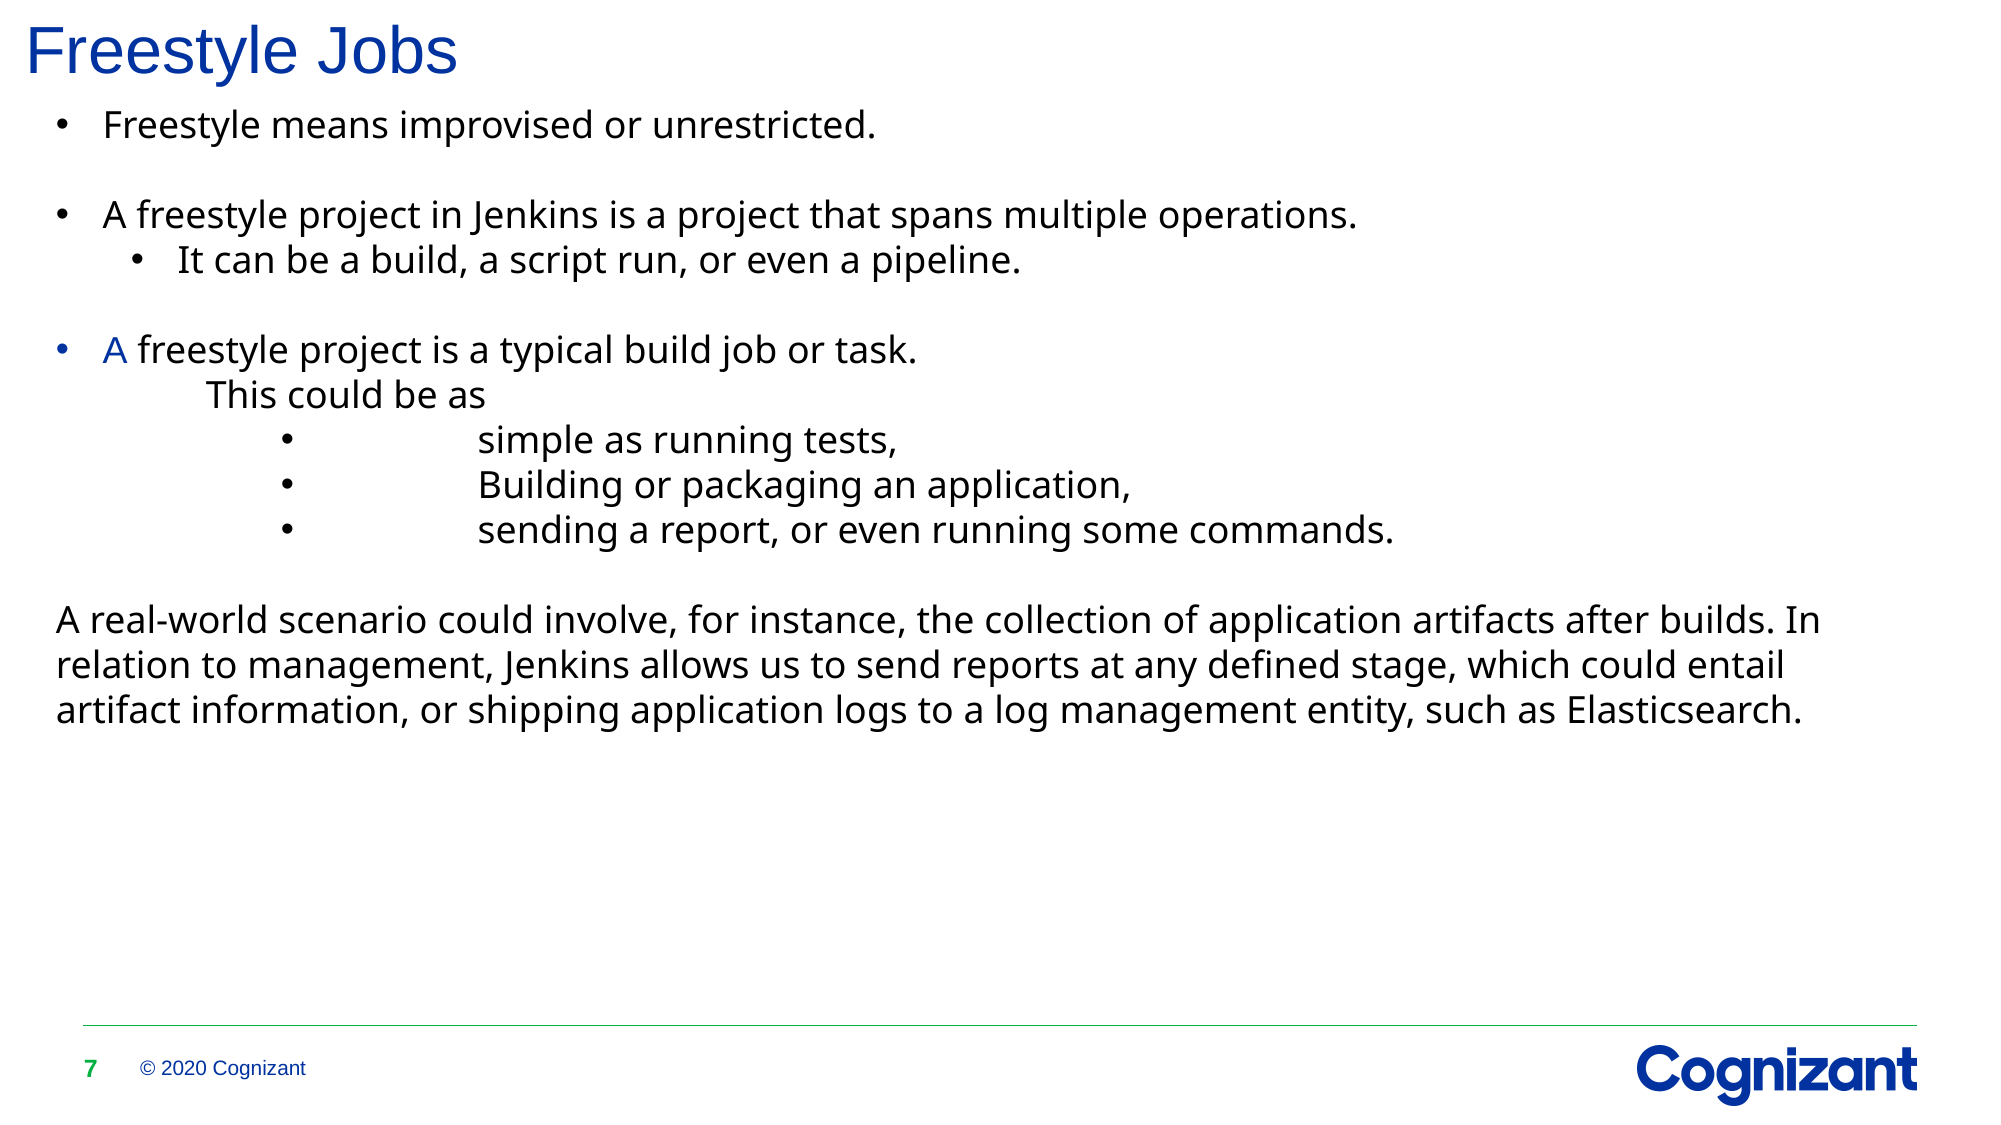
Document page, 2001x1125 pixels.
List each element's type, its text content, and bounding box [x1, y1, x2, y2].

text_box Freestyle means improvised or unrestricted. A freestyle project in Jenkins is a project that spans multiple operations. It can be a build, a script run, or even a pipeline. A freestyle project is a typical build job or task. This could be as simple as running tests, Building or packaging an application, sending a report, or even running some commands. A real-world scenario could involve, for instance, the collection of application artifacts after builds. In relation to management, Jenkins allows us to send reports at any defined stage, which could entail artifact information, or shipping application logs to a log management entity, such as Elasticsearch. [41, 93, 1860, 739]
slide_number 7 [83, 1050, 134, 1084]
title Freestyle Jobs [25, 16, 1860, 107]
picture [1637, 1045, 1917, 1106]
footer © 2020 Cognizant [140, 1050, 1140, 1084]
